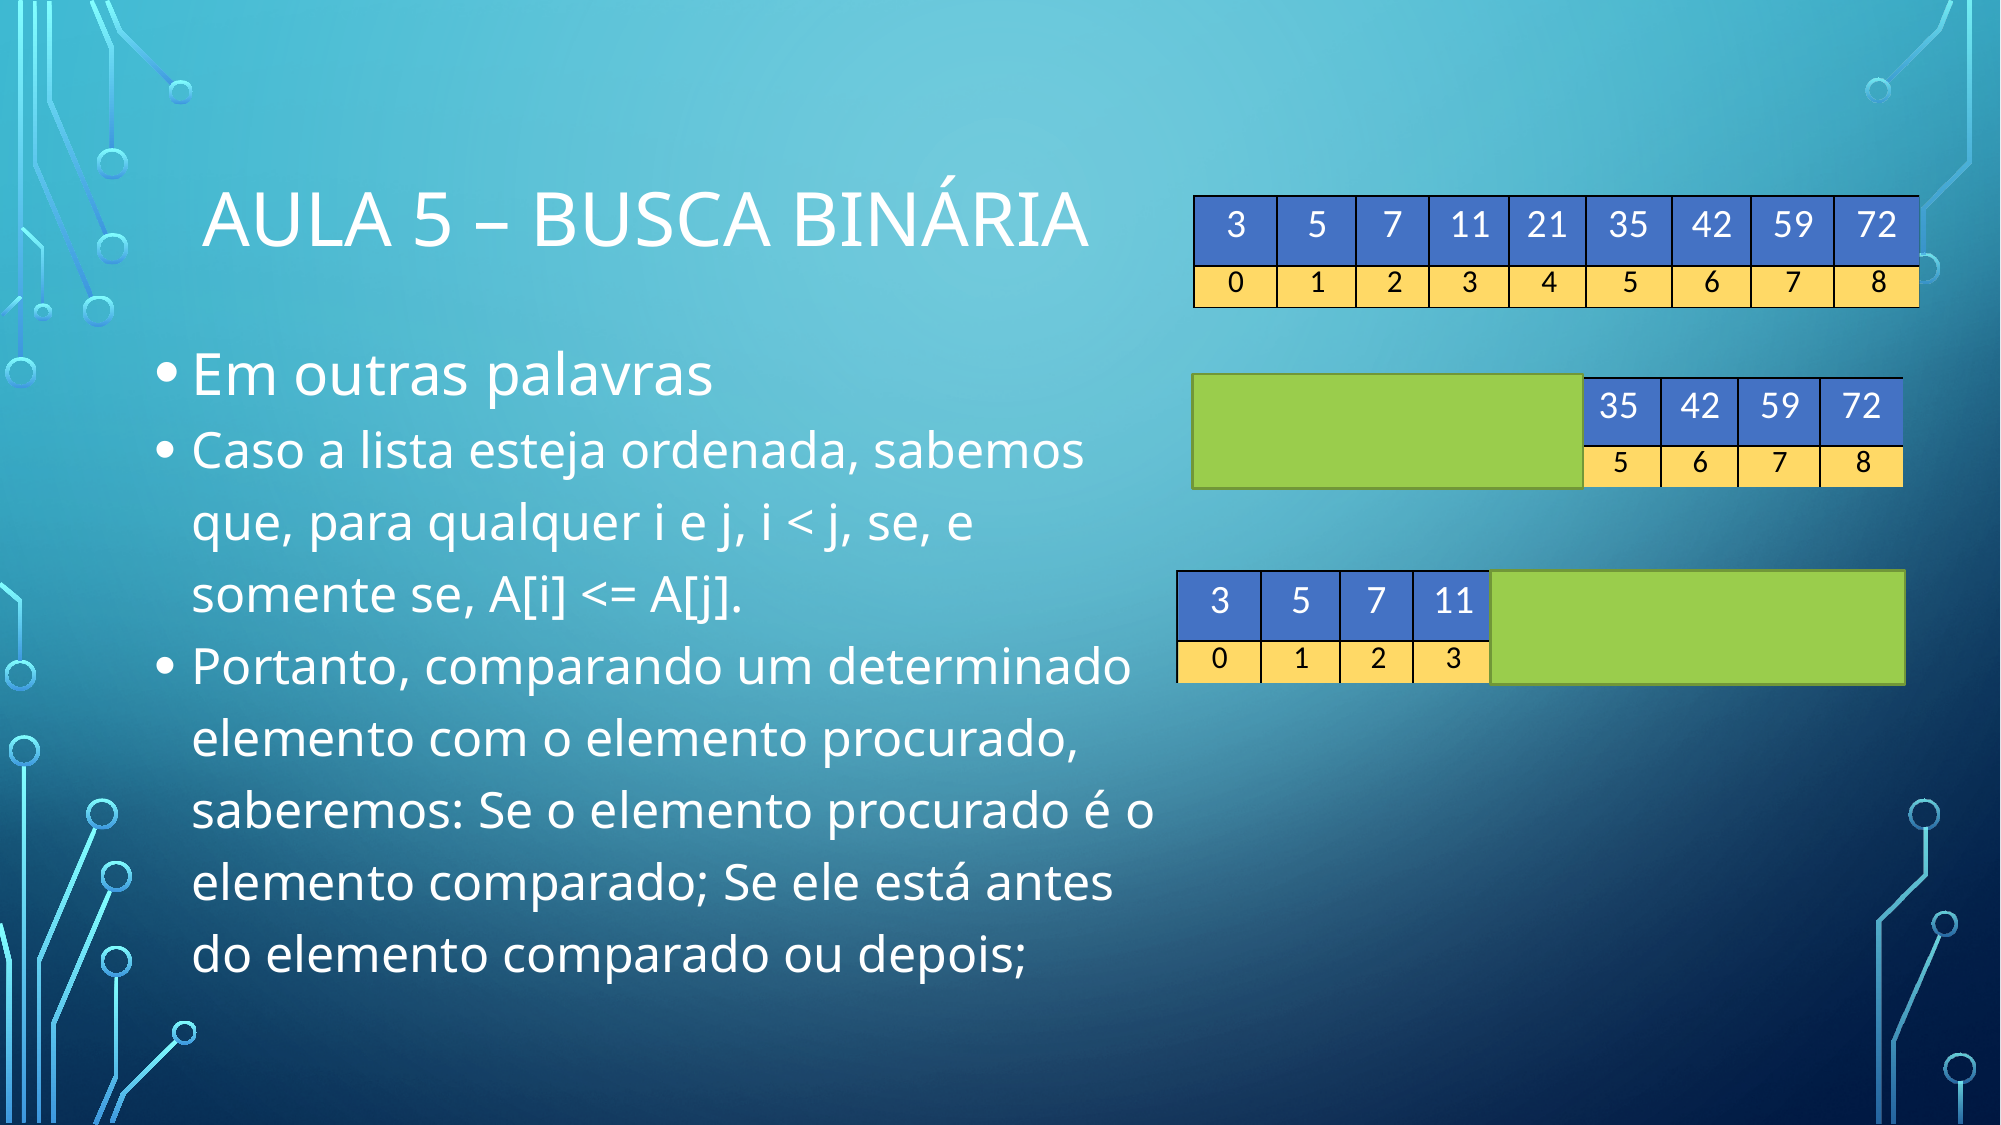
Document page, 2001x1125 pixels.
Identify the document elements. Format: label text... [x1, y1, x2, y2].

list Em outras palavras Caso a lista esteja ordenada, sabemos que, para qualquer i e j, i < j, se, e somente se, A[i] <= A[j]. Portanto, comparando um determinado elemento com o elemento procurado, saberemos: Se o elemento procurado é o elemento comparado; Se ele está antes do elemento comparado ou depois; [139, 315, 1193, 1050]
title Aula 5 – Busca Binária [187, 101, 1813, 344]
picture [1192, 376, 1906, 489]
picture [1192, 194, 1922, 310]
text_box [1191, 373, 1584, 490]
picture [1176, 570, 1906, 686]
